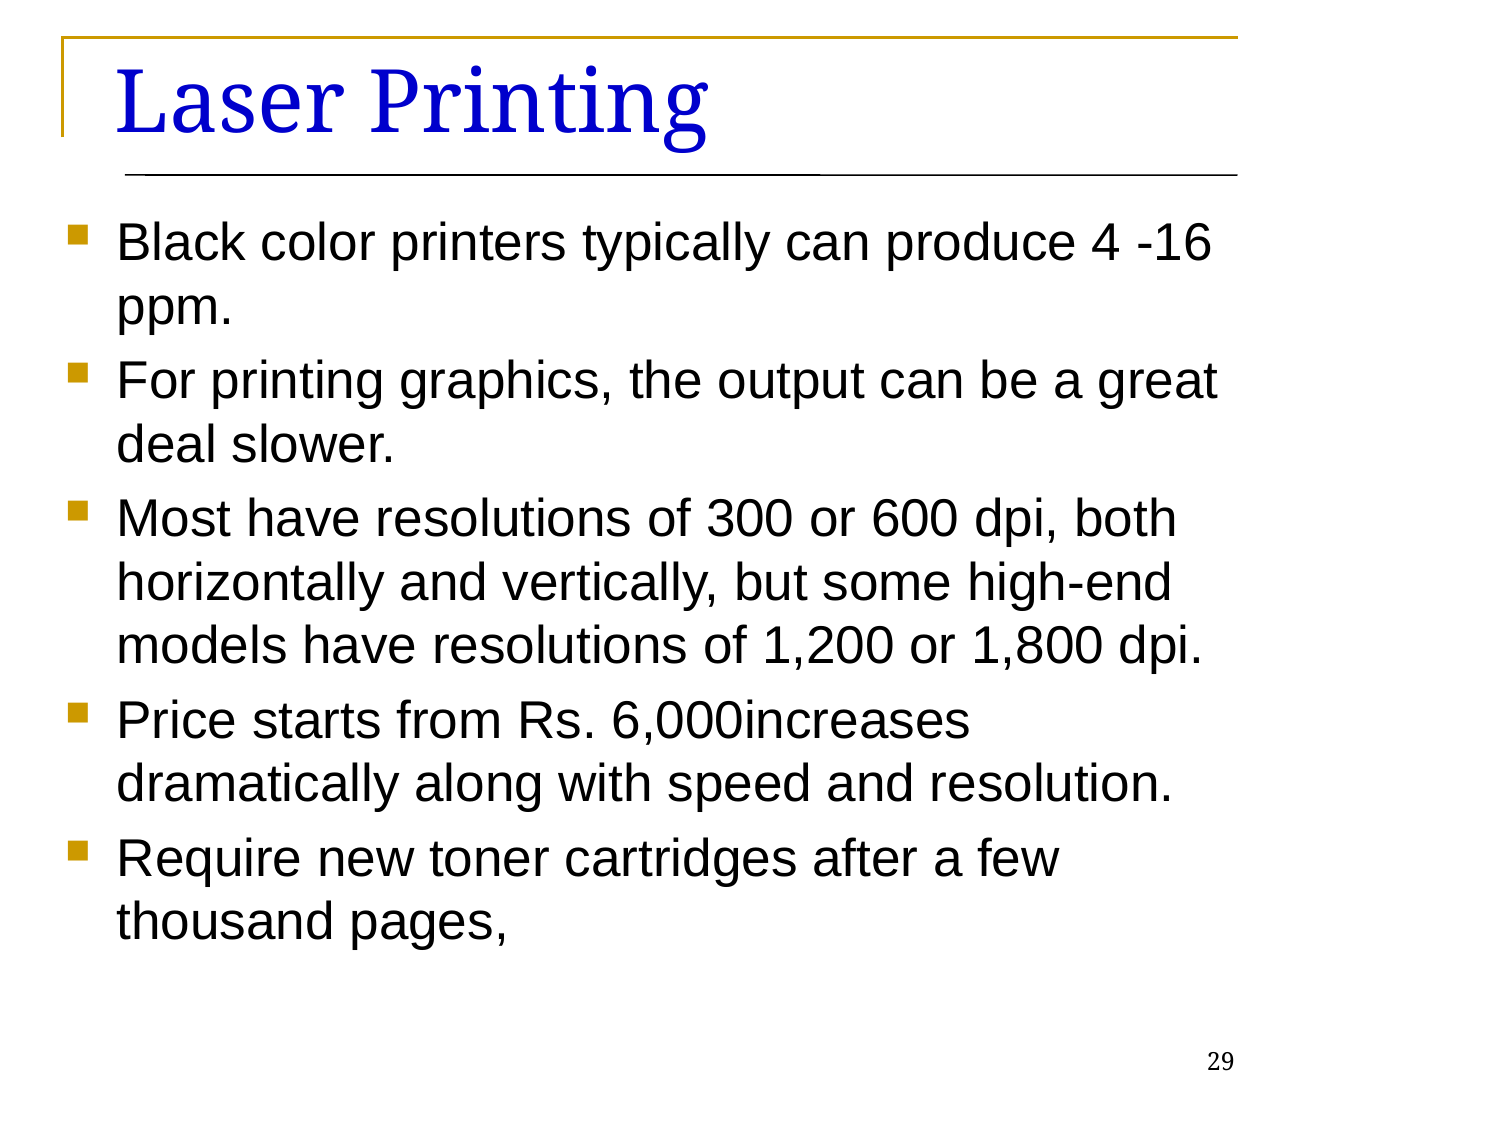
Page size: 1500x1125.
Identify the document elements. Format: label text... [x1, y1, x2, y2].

slide_number 29 [1149, 1012, 1251, 1088]
title Laser Printing [99, 37, 1251, 188]
list Black color printers typically can produce 4 -16 ppm. For printing graphics, the output can be a great deal slower. Most have resolutions of 300 or 600 dpi, both horizontally and vertically, but some high-end models have resolutions of 1,200 or 1,800 dpi. Price starts from Rs. 6,000increases dramatically along with speed and resolution. Require new toner cartridges after a few thousand pages, [49, 199, 1251, 1051]
